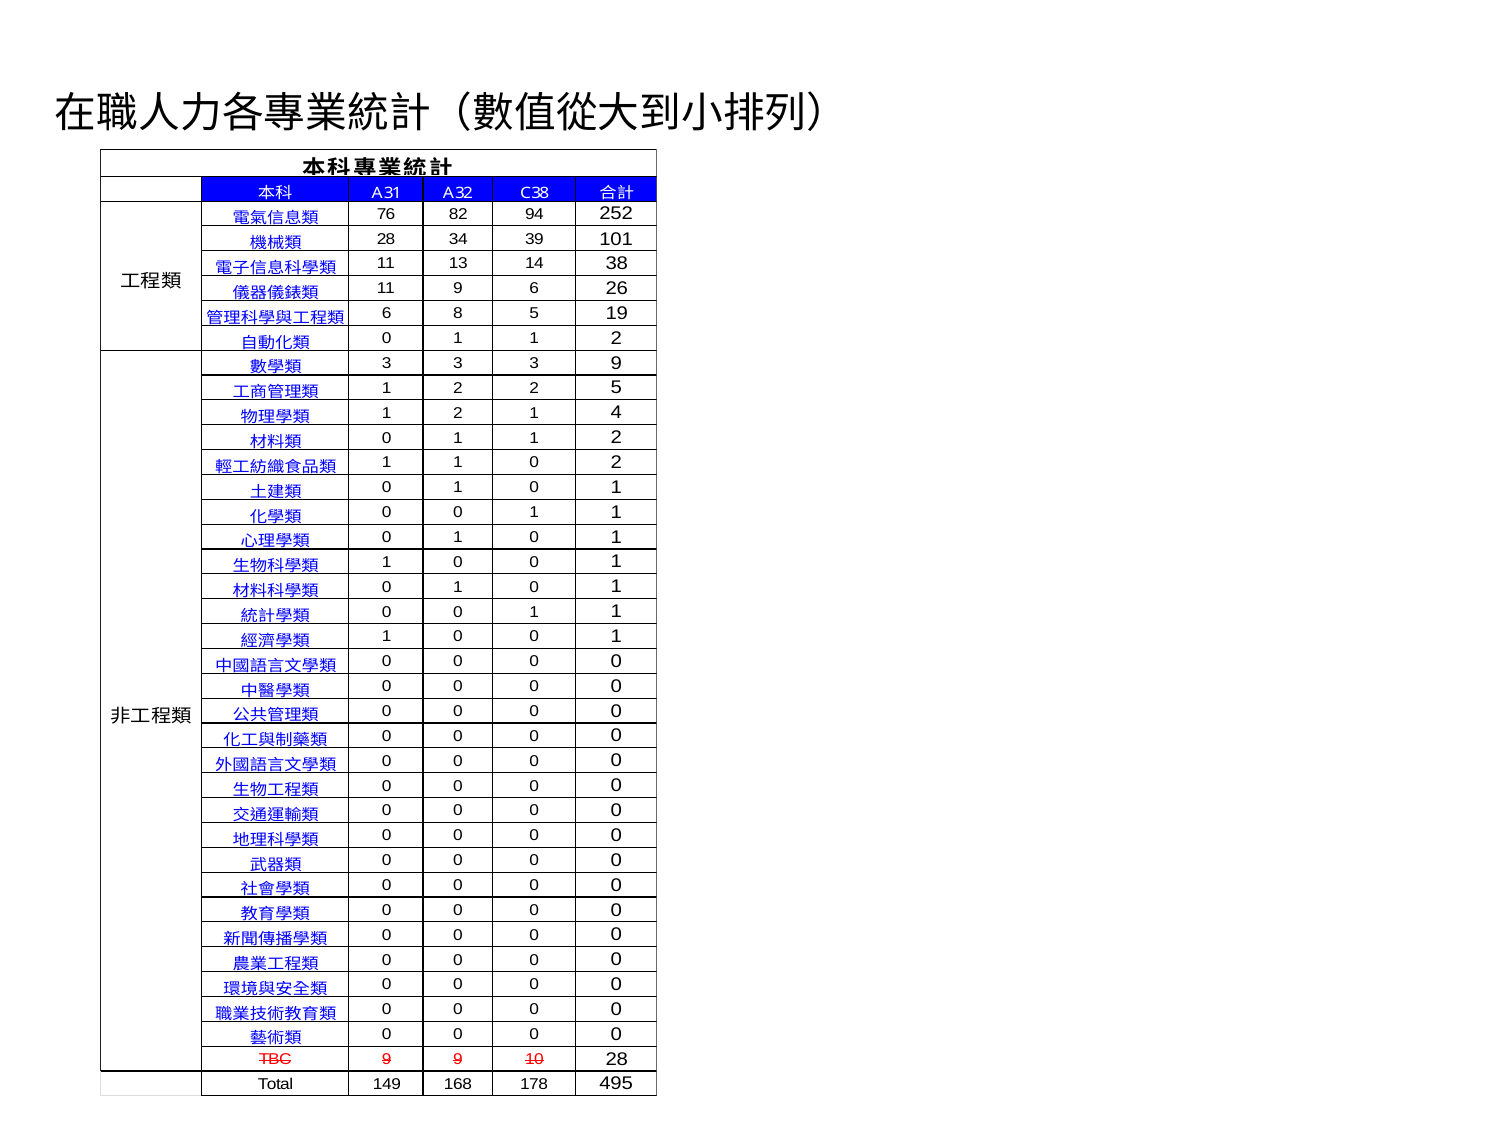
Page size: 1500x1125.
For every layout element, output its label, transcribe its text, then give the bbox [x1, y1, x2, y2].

picture [100, 148, 658, 1097]
subtitle 在職人力各專業統計（數值從大到小排列） [39, 78, 1459, 1035]
